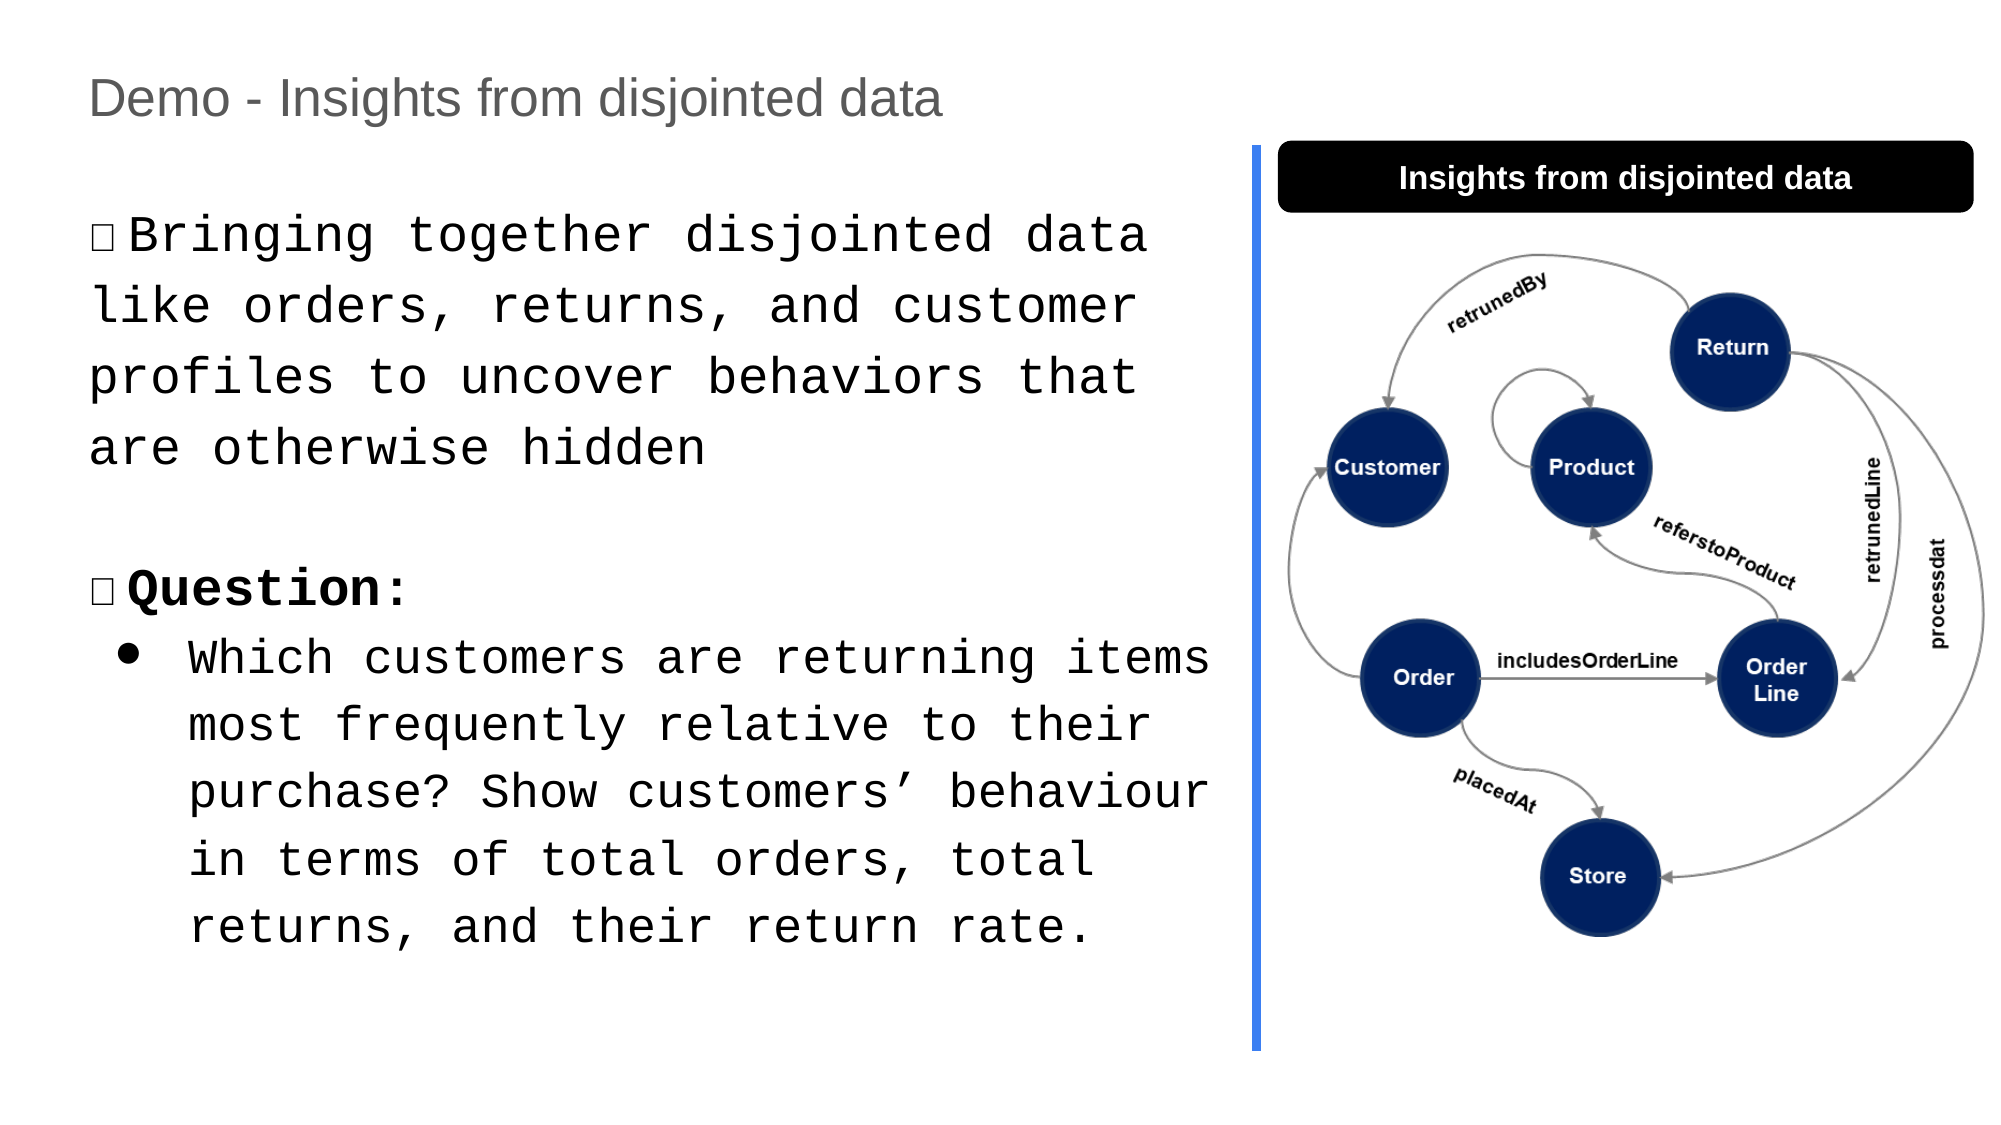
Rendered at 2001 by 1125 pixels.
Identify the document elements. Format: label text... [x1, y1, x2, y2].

subtitle Demo - Insights from disjointed data [68, 50, 1932, 157]
text_box 📌 Bringing together disjointed data like orders, returns, and customer profiles to uncover behaviors that are otherwise hidden 🧩 Question: Which customers are returning items most frequently relative to their purchase? Show customers’ behaviour in terms of total orders, total returns, and their return rate. [68, 171, 1258, 1076]
text_box Insights from disjointed data [1280, 142, 1972, 211]
picture [1286, 225, 1985, 937]
